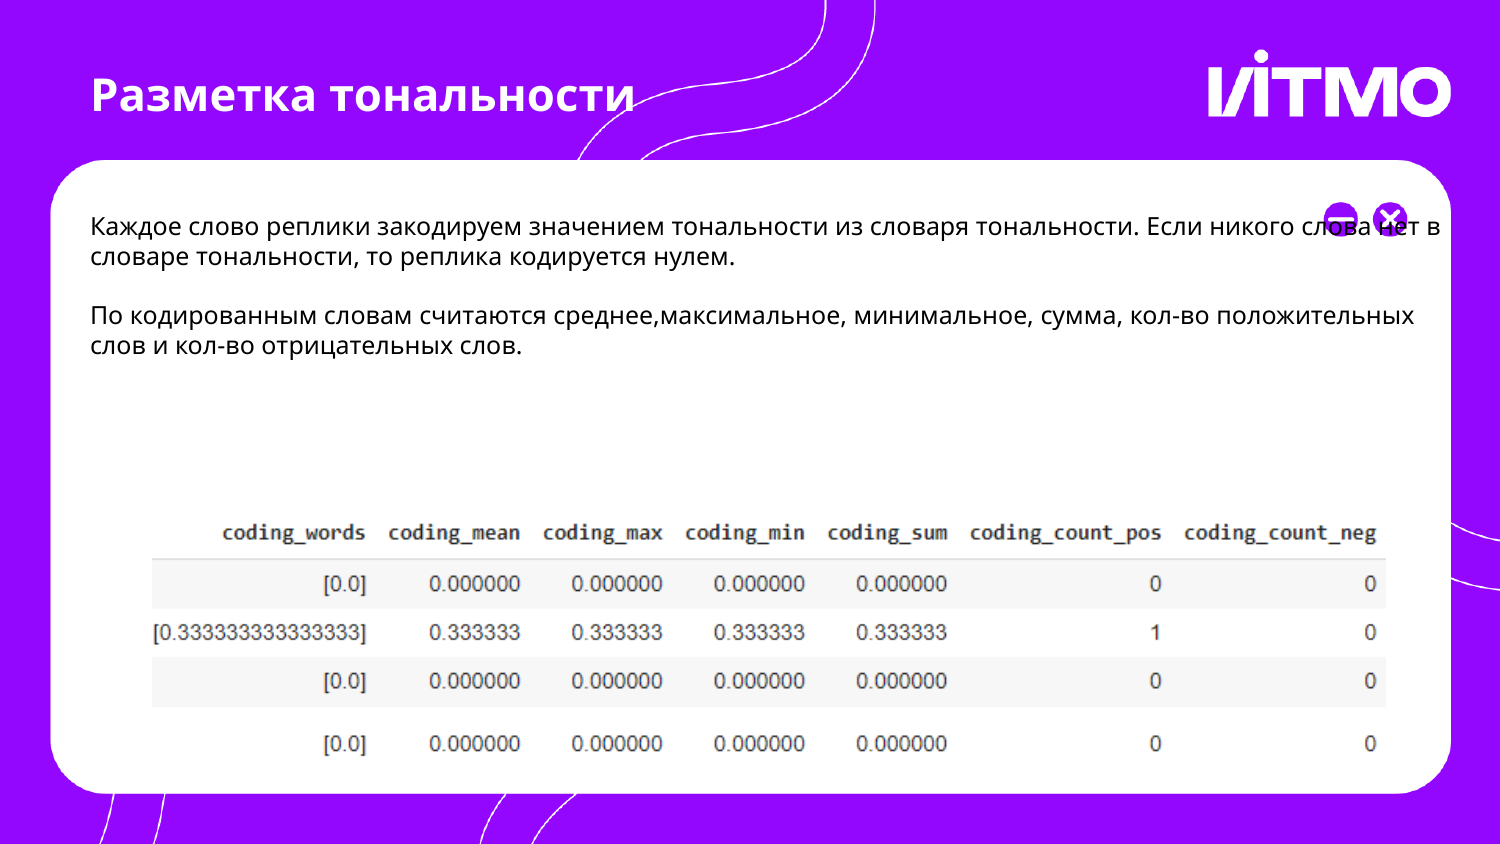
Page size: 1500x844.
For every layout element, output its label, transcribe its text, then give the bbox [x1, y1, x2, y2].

text_box Каждое слово реплики закодируем значением тональности из словаря тональности. Если никого слова нет в словаре тональности, то реплика кодируется нулем. По кодированным словам считаются среднее,максимальное, минимальное, сумма, кол-во положительных слов и кол-во отрицательных слов. [75, 195, 1464, 375]
picture [0, 0, 1500, 844]
title Разметка тональности [75, 50, 1195, 137]
